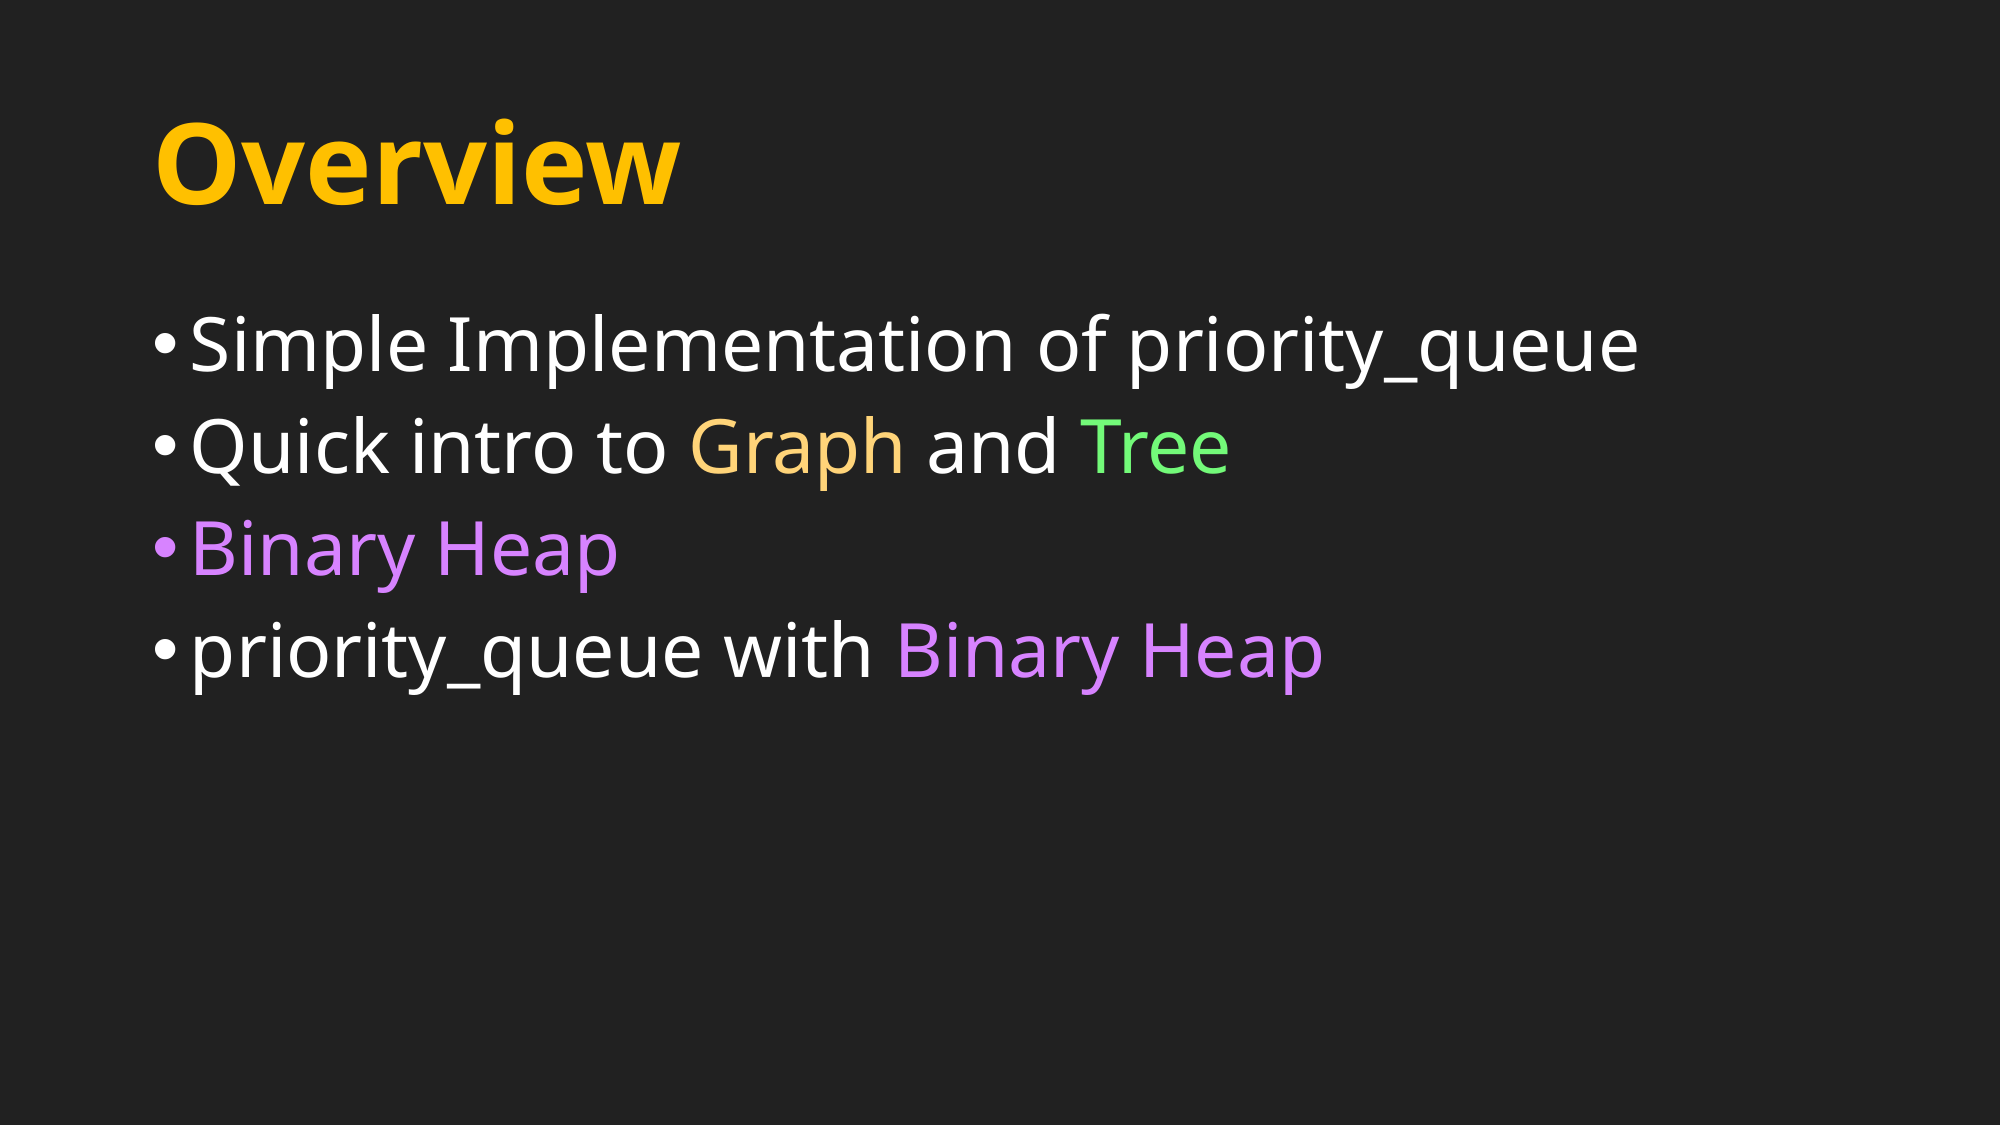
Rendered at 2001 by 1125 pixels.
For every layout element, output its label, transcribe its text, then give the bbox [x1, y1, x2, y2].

title Overview [137, 59, 1863, 278]
list Simple Implementation of priority_queue Quick intro to Graph and Tree Binary Heap priority_queue with Binary Heap [137, 299, 1784, 1014]
